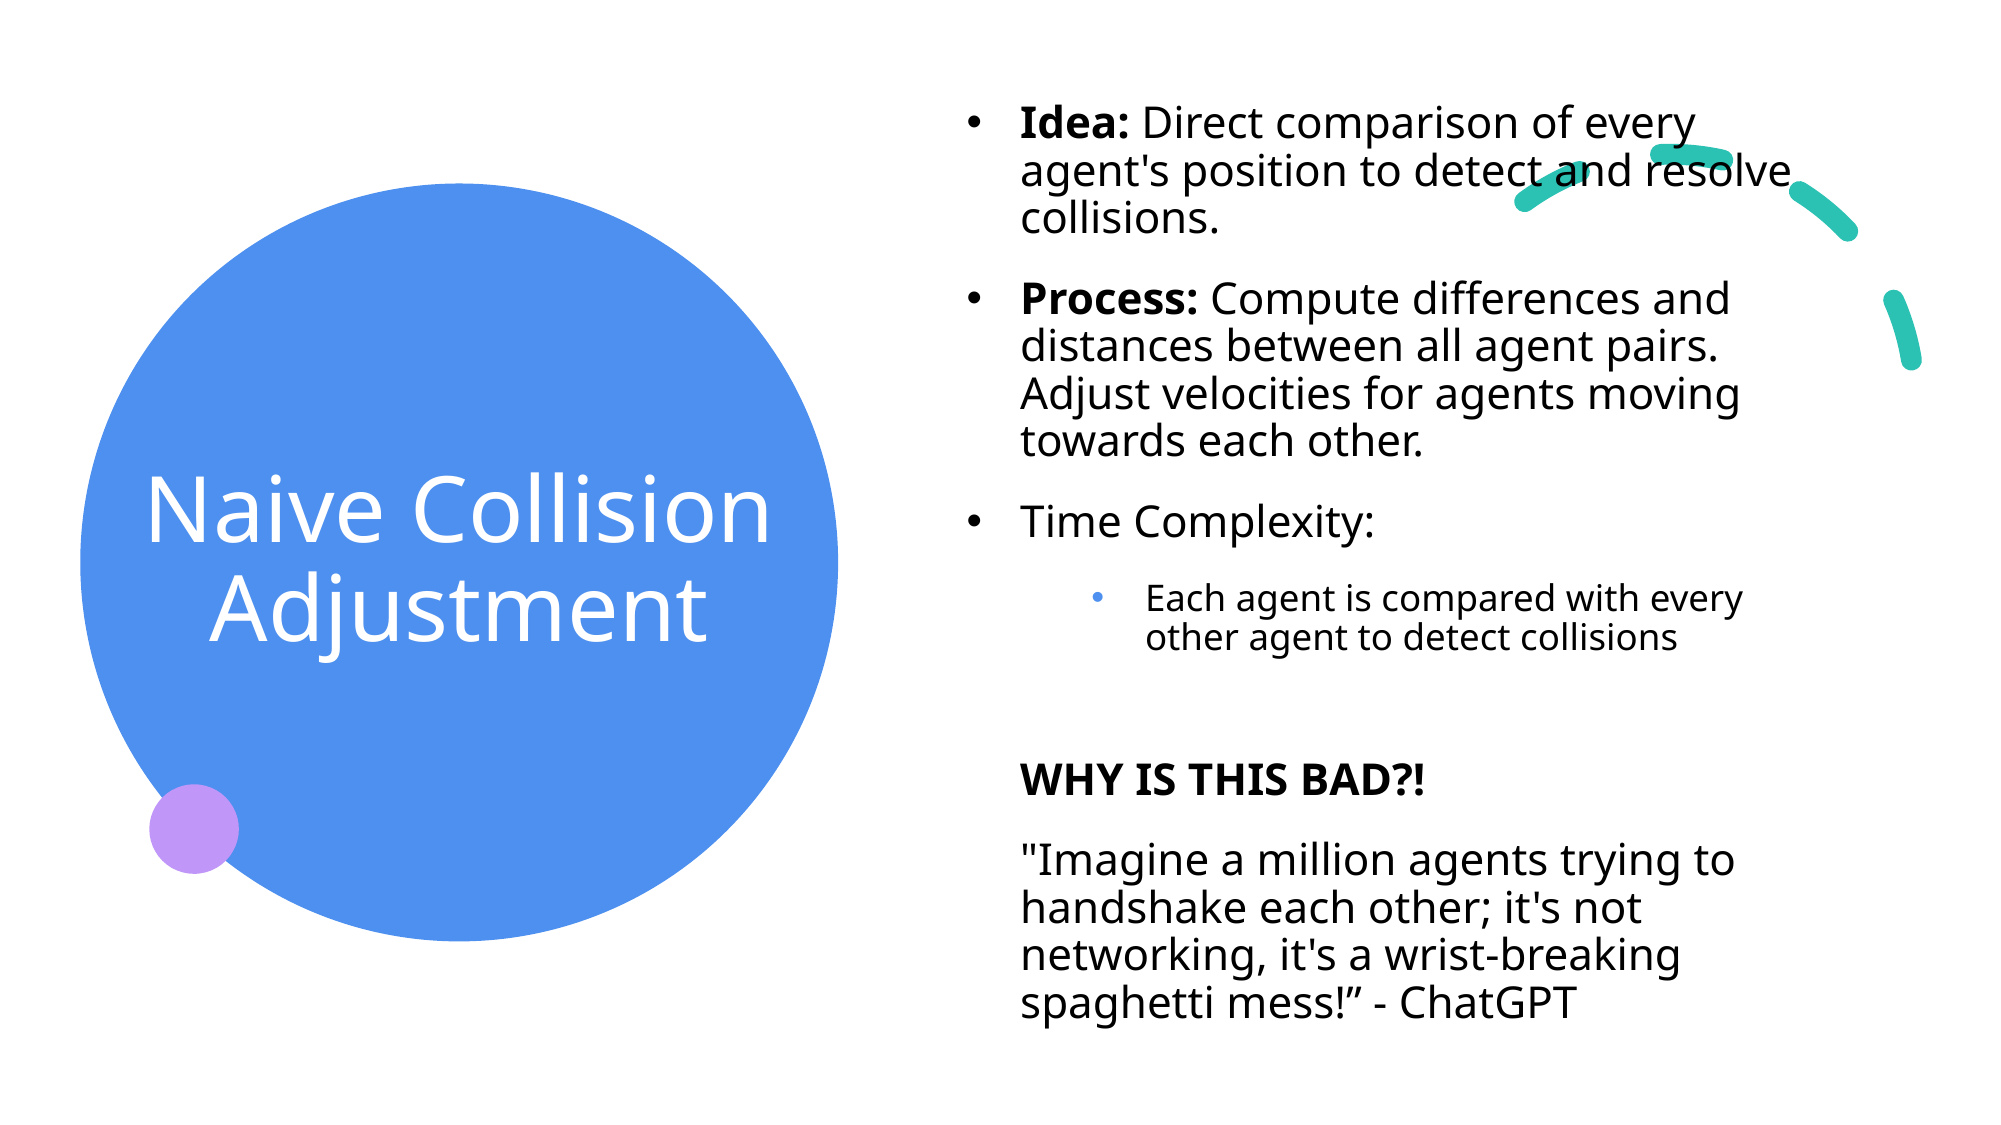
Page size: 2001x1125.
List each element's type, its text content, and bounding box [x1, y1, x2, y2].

title Naive Collision Adjustment [100, 183, 820, 942]
